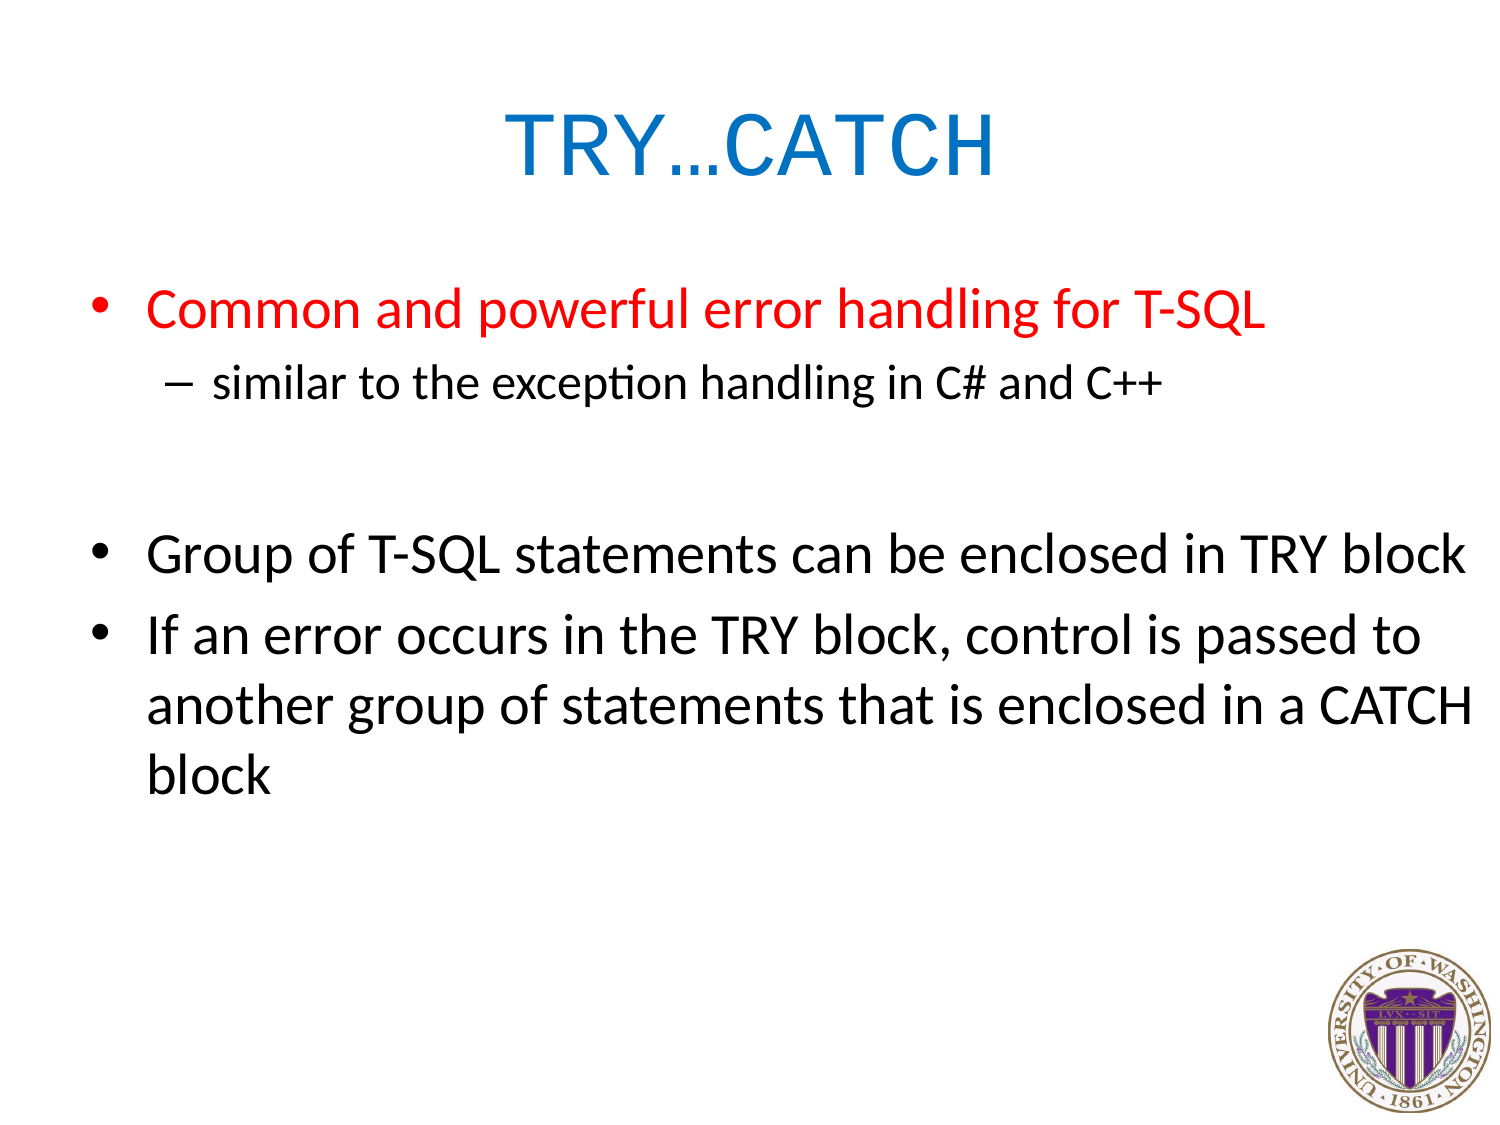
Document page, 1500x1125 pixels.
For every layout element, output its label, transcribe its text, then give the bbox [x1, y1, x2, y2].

list Common and powerful error handling for T-SQL similar to the exception handling in C# and C++ Group of T-SQL statements can be enclosed in TRY block If an error occurs in the TRY block, control is passed to another group of statements that is enclosed in a CATCH block [75, 262, 1500, 1005]
picture [1328, 949, 1492, 1113]
title TRY…CATCH [75, 45, 1425, 233]
